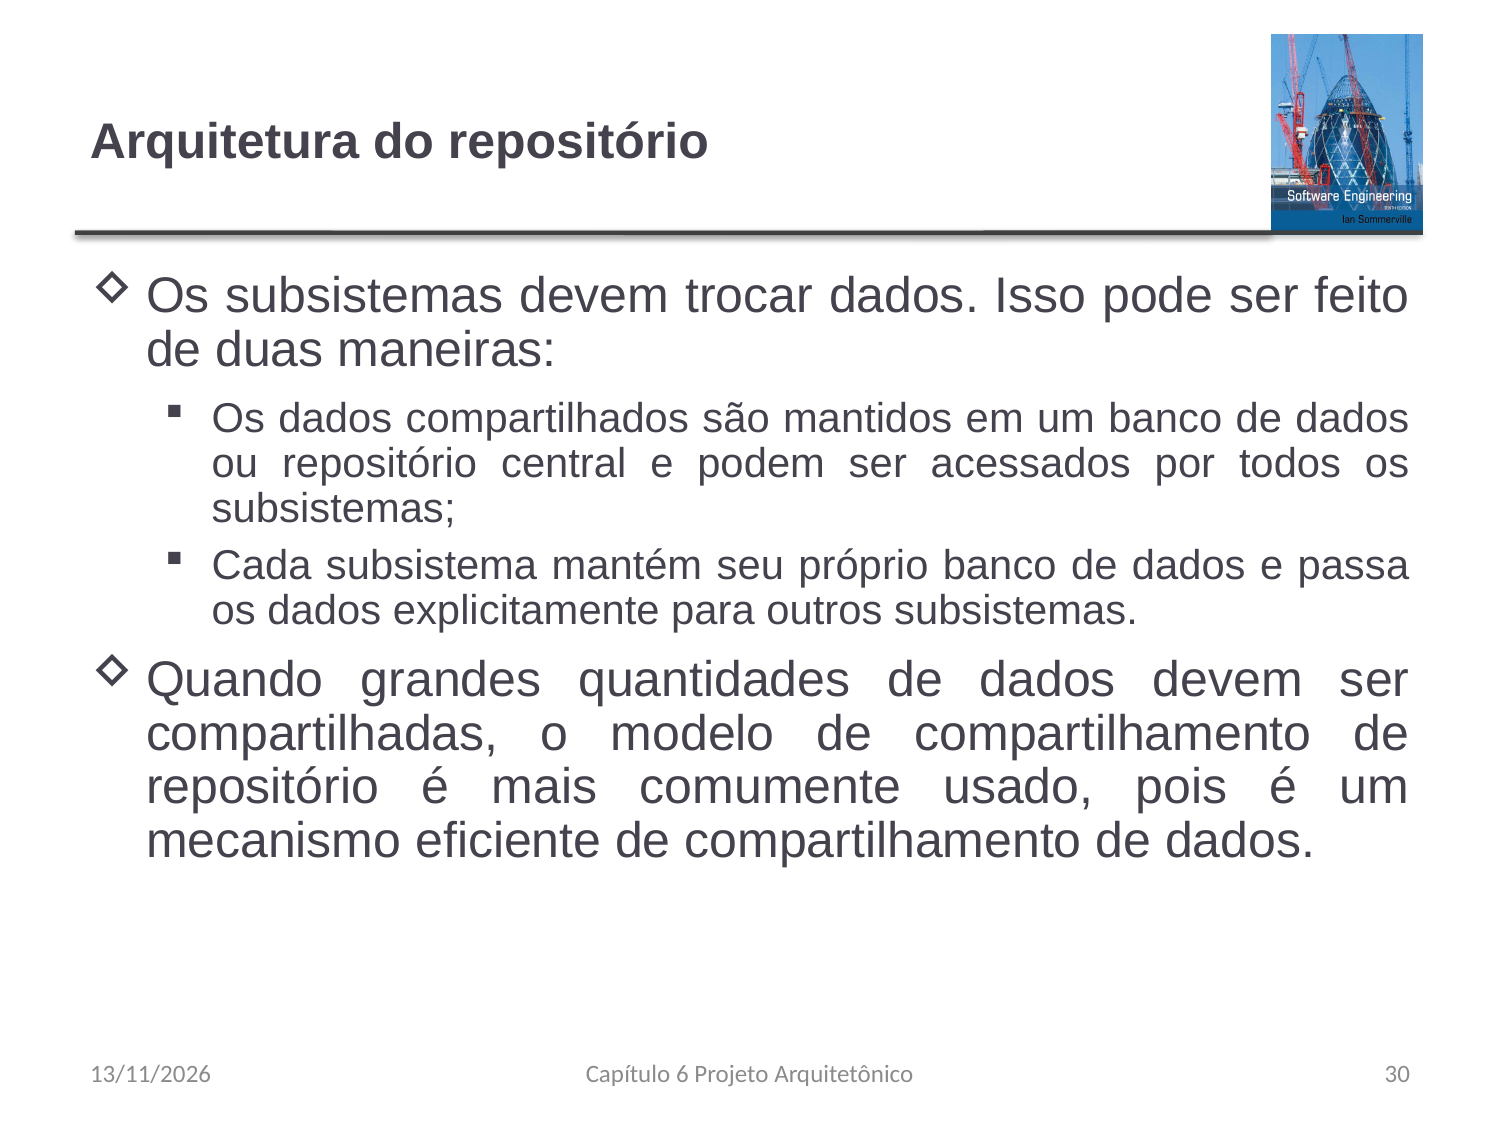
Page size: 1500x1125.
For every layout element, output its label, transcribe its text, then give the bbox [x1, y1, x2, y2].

slide_number 30 [1074, 1042, 1425, 1103]
footer Capítulo 6 Projeto Arquitetônico [512, 1042, 988, 1103]
title Arquitetura do repositório [74, 44, 1272, 233]
list Os subsistemas devem trocar dados. Isso pode ser feito de duas maneiras: Os dados compartilhados são mantidos em um banco de dados ou repositório central e podem ser acessados por todos os subsistemas; Cada subsistema mantém seu próprio banco de dados e passa os dados explicitamente para outros subsistemas. Quando grandes quantidades de dados devem ser compartilhadas, o modelo de compartilhamento de repositório é mais comumente usado, pois é um mecanismo eficiente de compartilhamento de dados. [75, 262, 1425, 1005]
picture [1271, 34, 1423, 230]
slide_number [75, 1042, 425, 1103]
